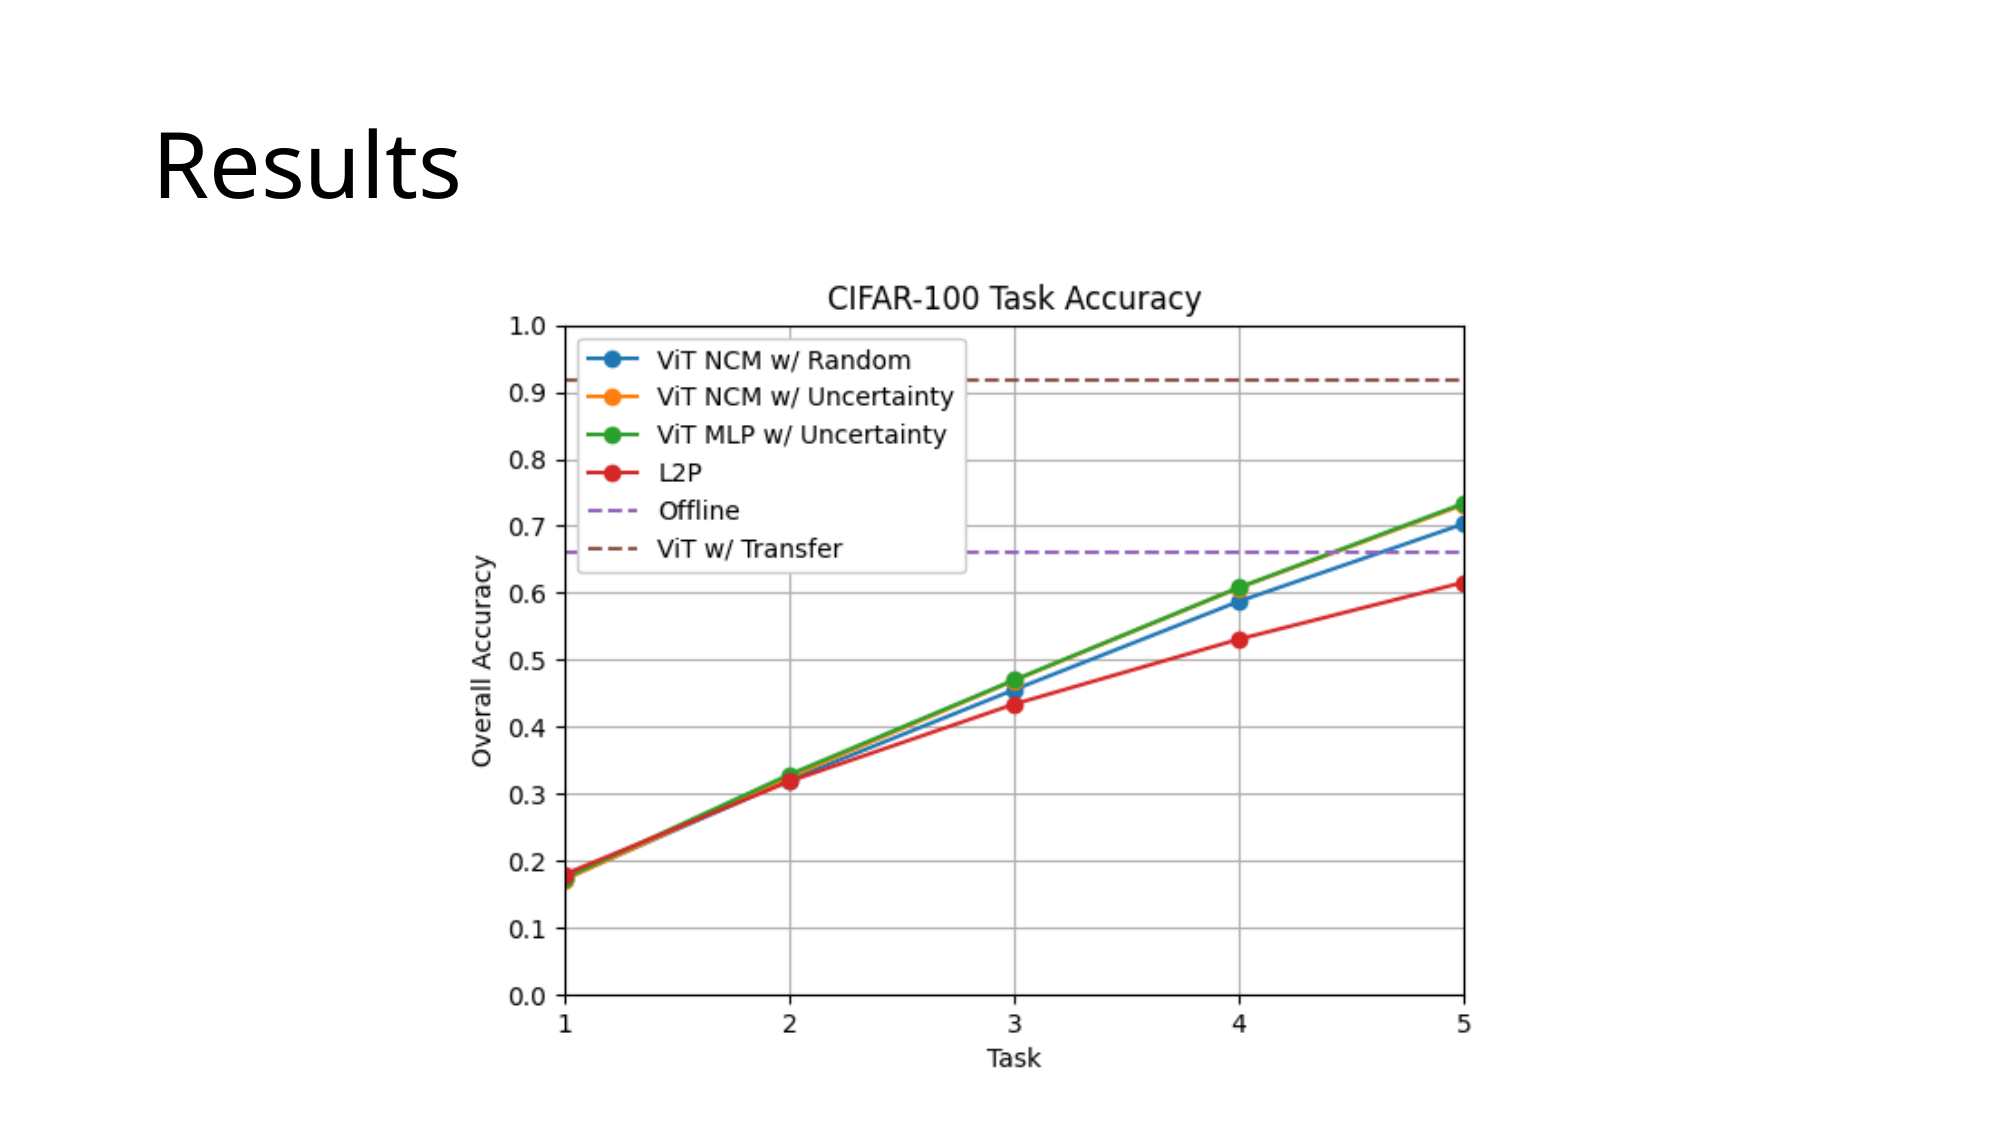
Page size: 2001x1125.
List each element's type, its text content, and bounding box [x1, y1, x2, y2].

title Results [137, 59, 1863, 278]
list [420, 221, 1580, 1092]
